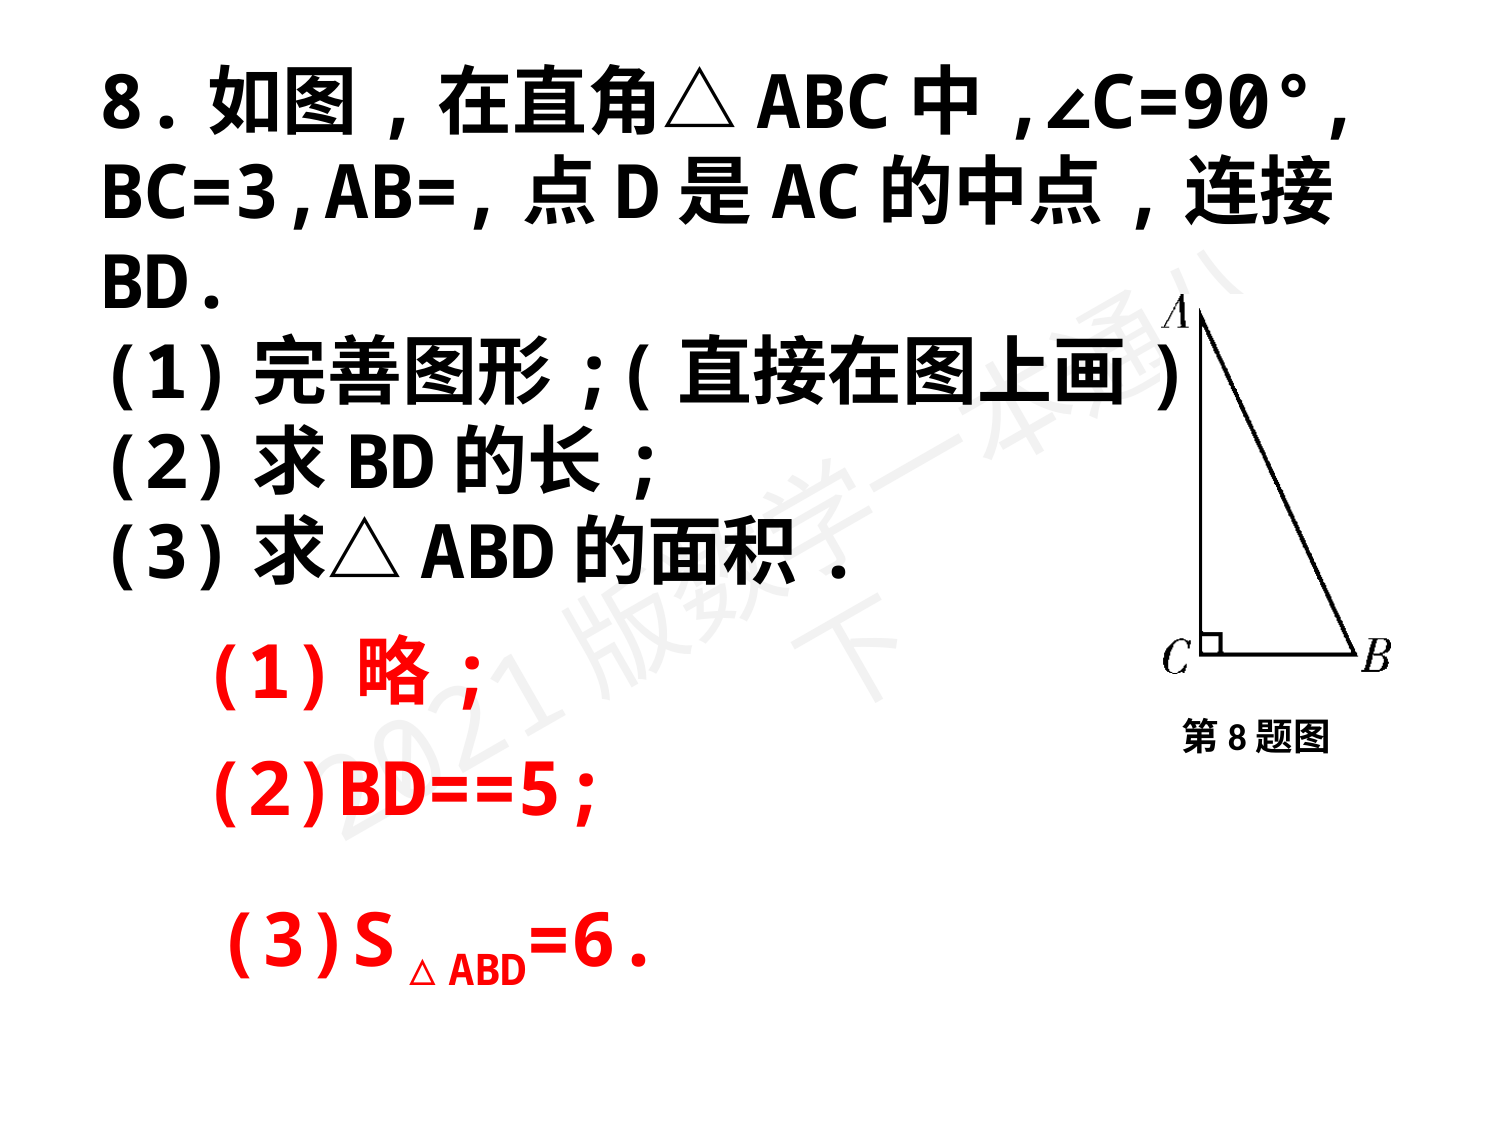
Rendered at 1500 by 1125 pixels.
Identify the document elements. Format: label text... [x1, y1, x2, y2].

picture [1160, 294, 1391, 675]
text_box (1)略; [187, 615, 938, 721]
text_box (3)S△ABD=6. [201, 884, 952, 1002]
text_box 第8题图 [889, 705, 1500, 766]
